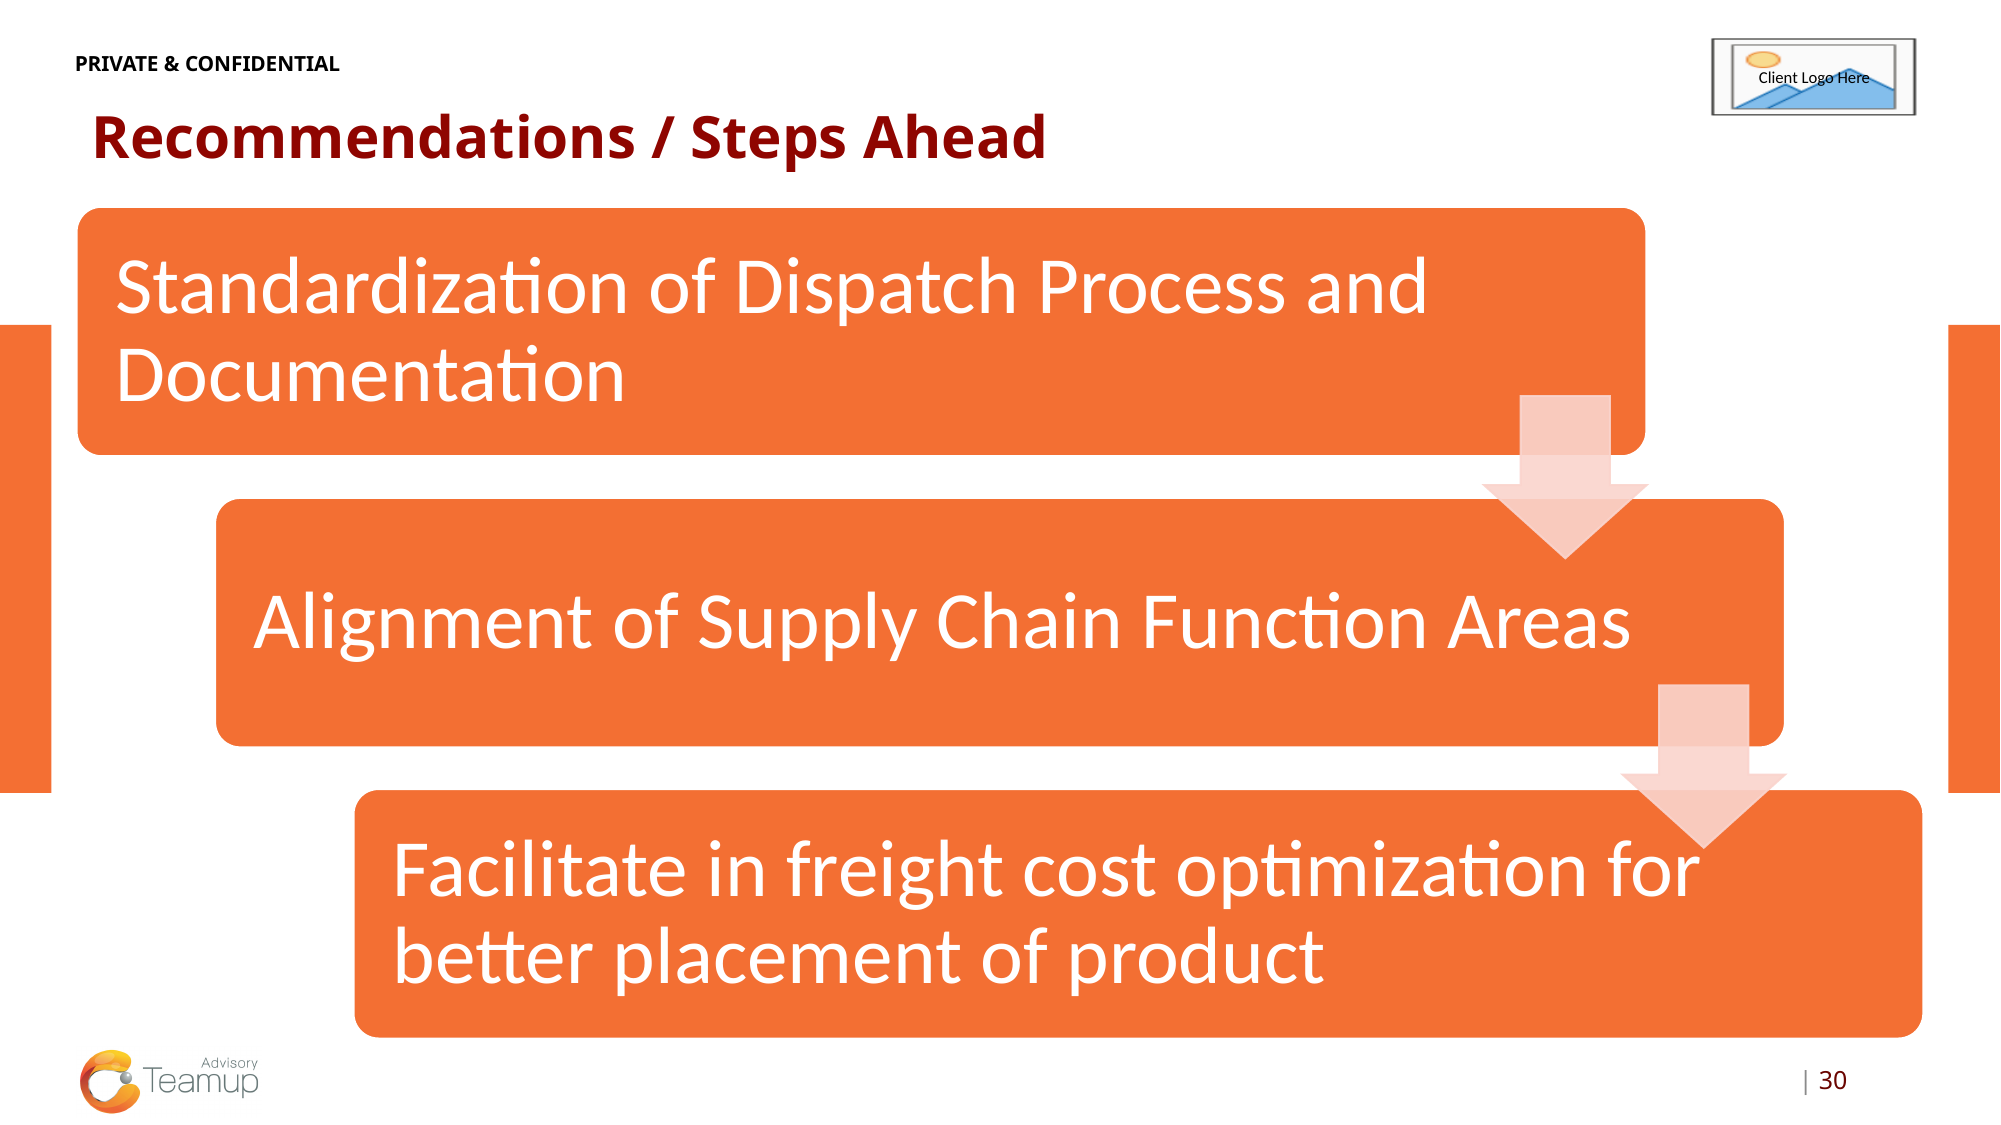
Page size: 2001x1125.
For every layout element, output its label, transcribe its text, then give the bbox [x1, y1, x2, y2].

slide_number | 30 [1412, 1051, 1863, 1112]
picture [1705, 35, 1924, 119]
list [76, 206, 1924, 1039]
title Recommendations / Steps Ahead [76, 86, 1706, 194]
picture [76, 1046, 262, 1118]
